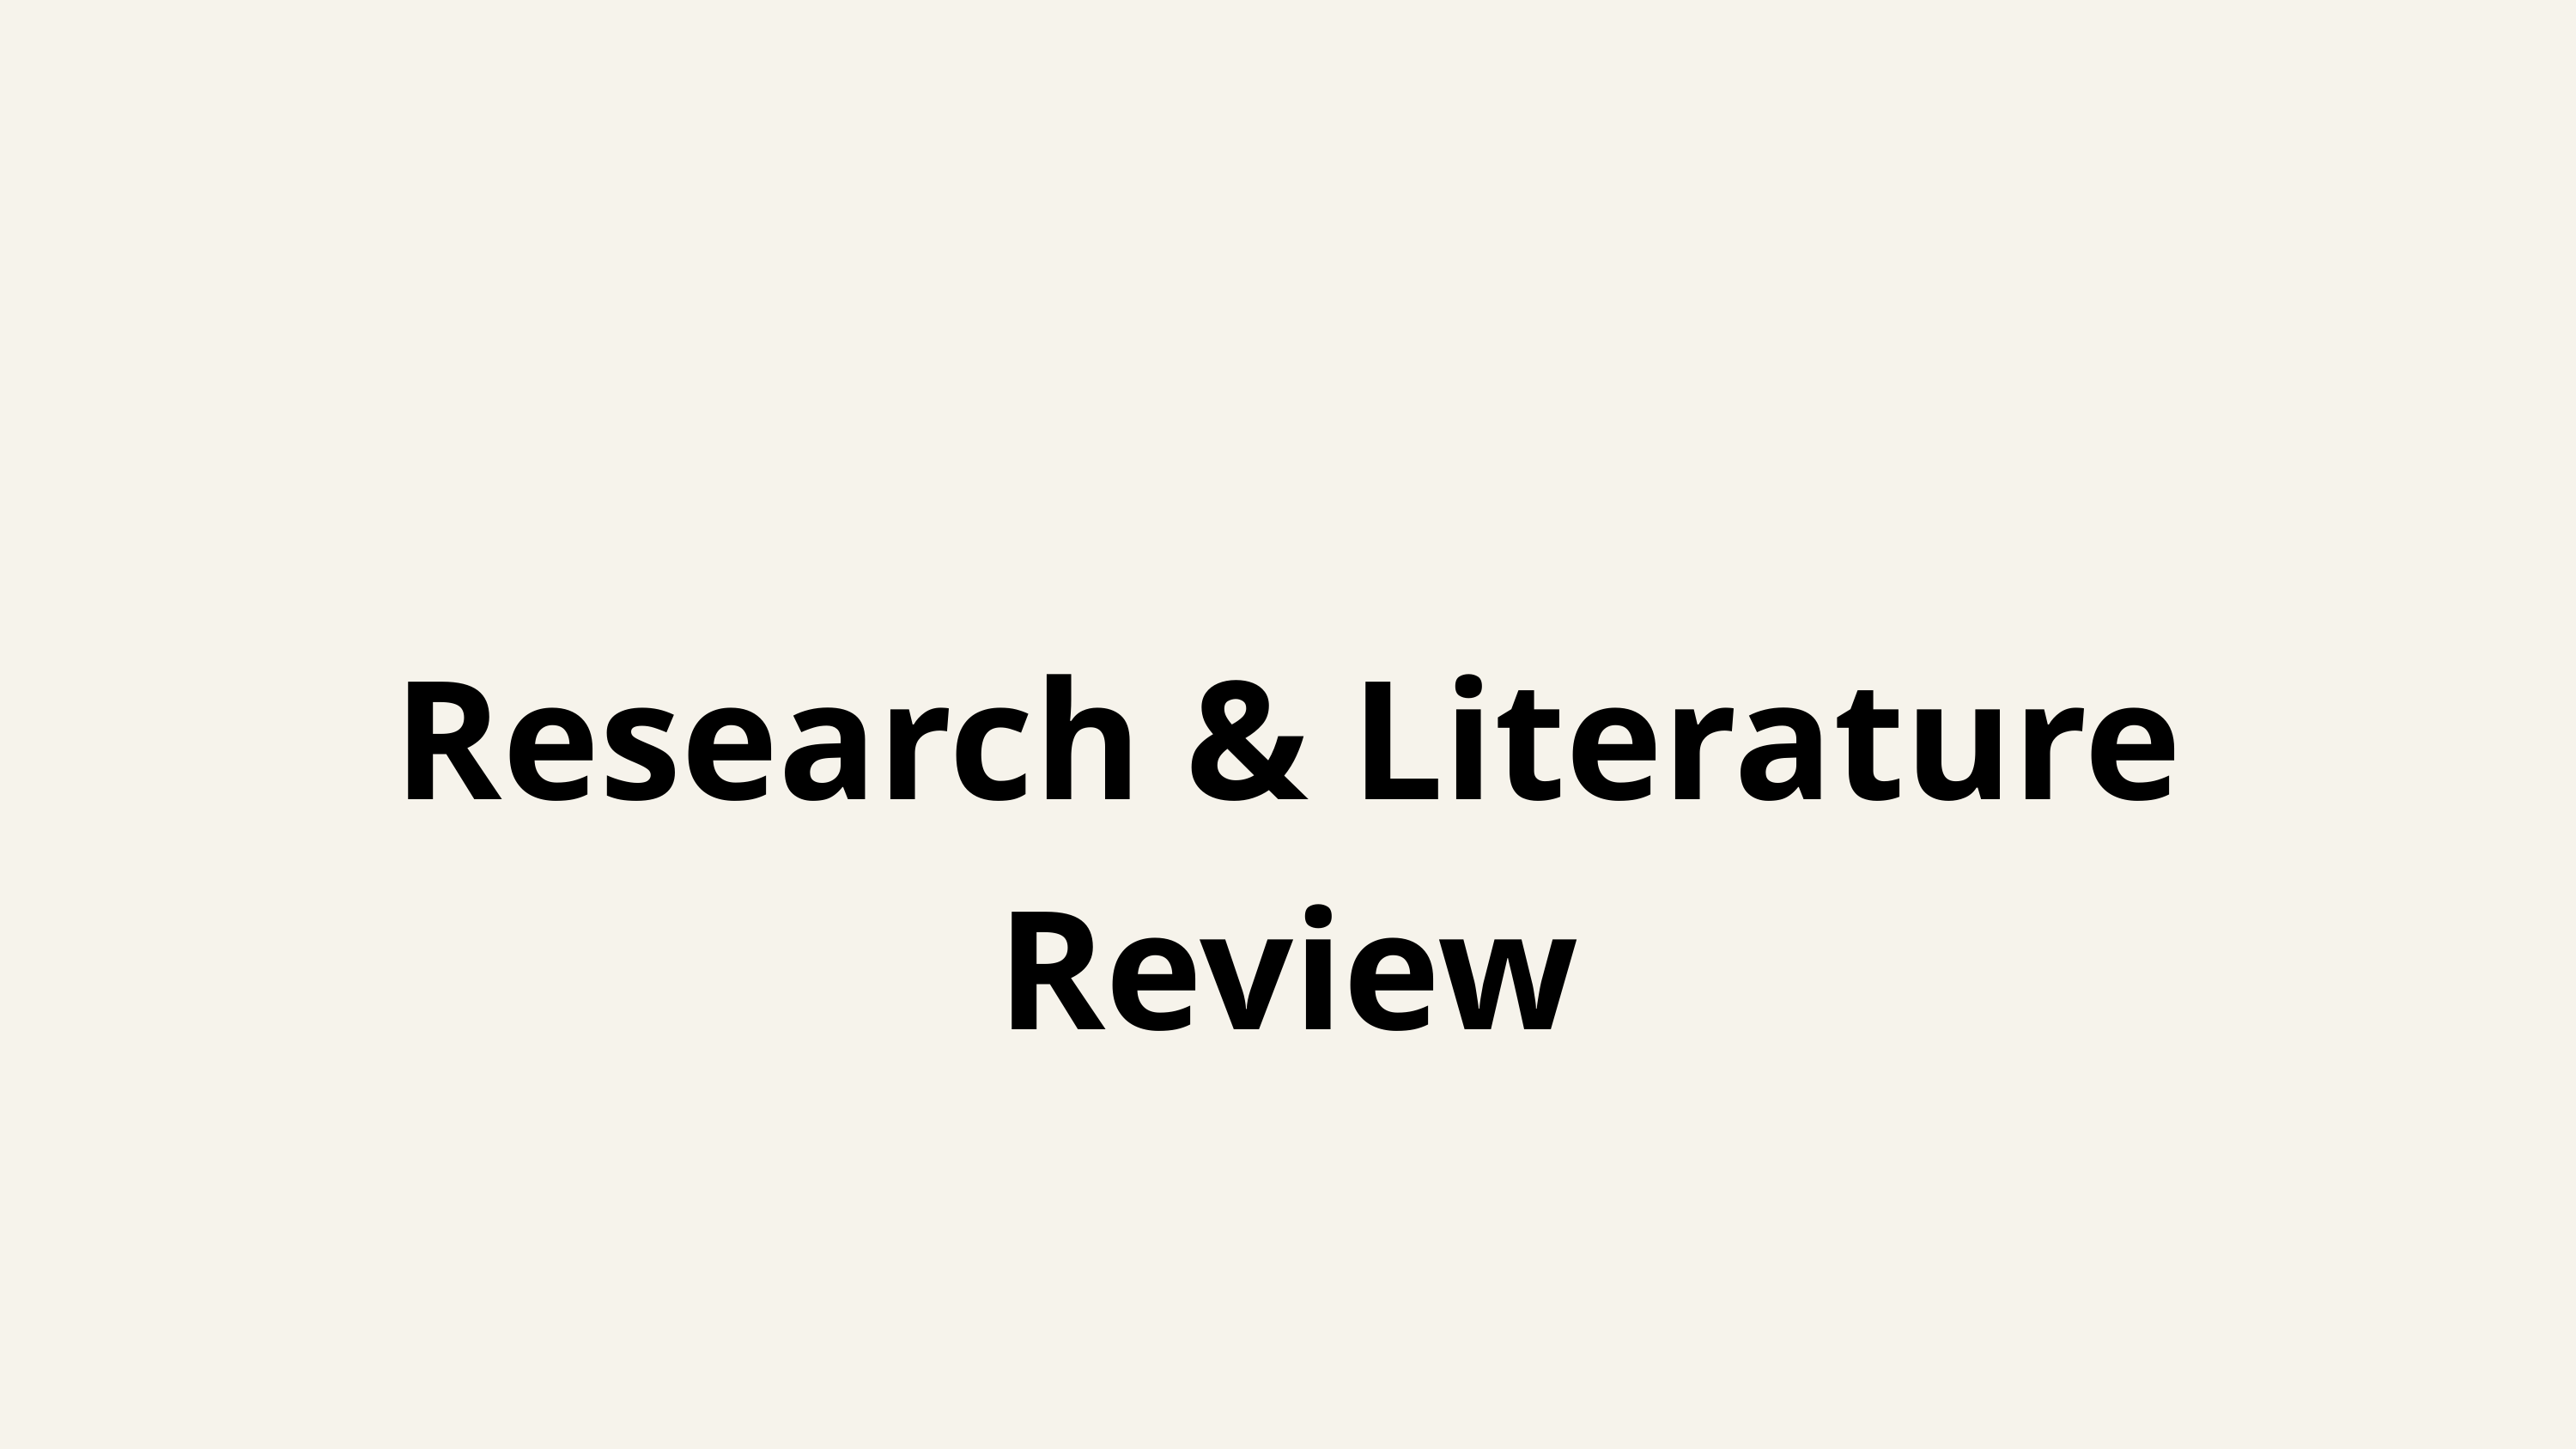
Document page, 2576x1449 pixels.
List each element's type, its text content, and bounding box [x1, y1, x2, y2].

text_box Research & Literature Review [118, 602, 2458, 1063]
